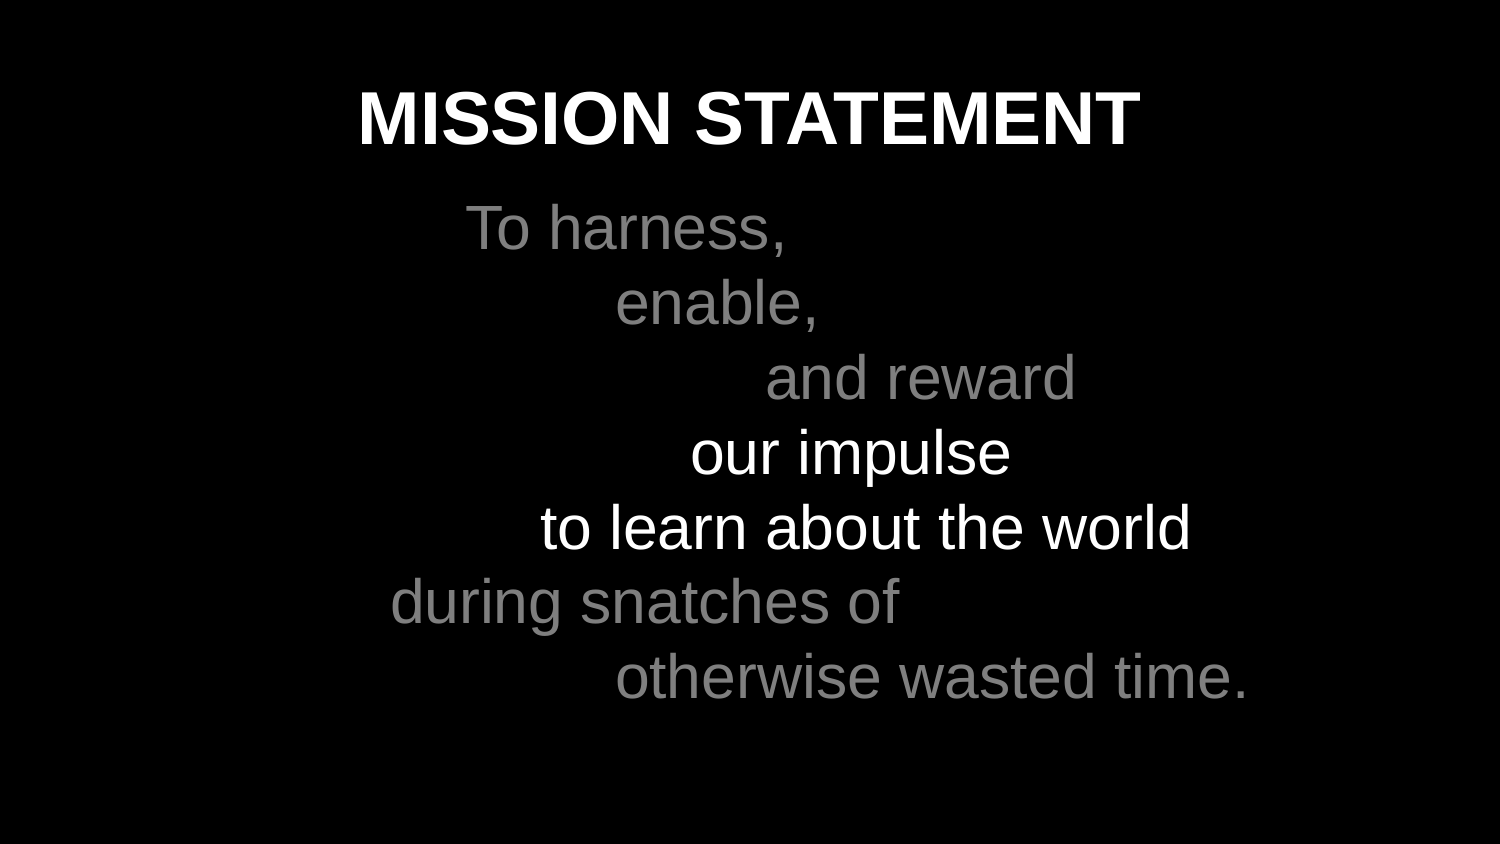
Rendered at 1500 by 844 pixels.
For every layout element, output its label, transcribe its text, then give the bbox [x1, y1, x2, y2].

list To harness, enable, and reward our impulse to learn about the world during snatches of otherwise wasted time. [75, 171, 1425, 783]
title MISSION STATEMENT [75, 33, 1425, 171]
